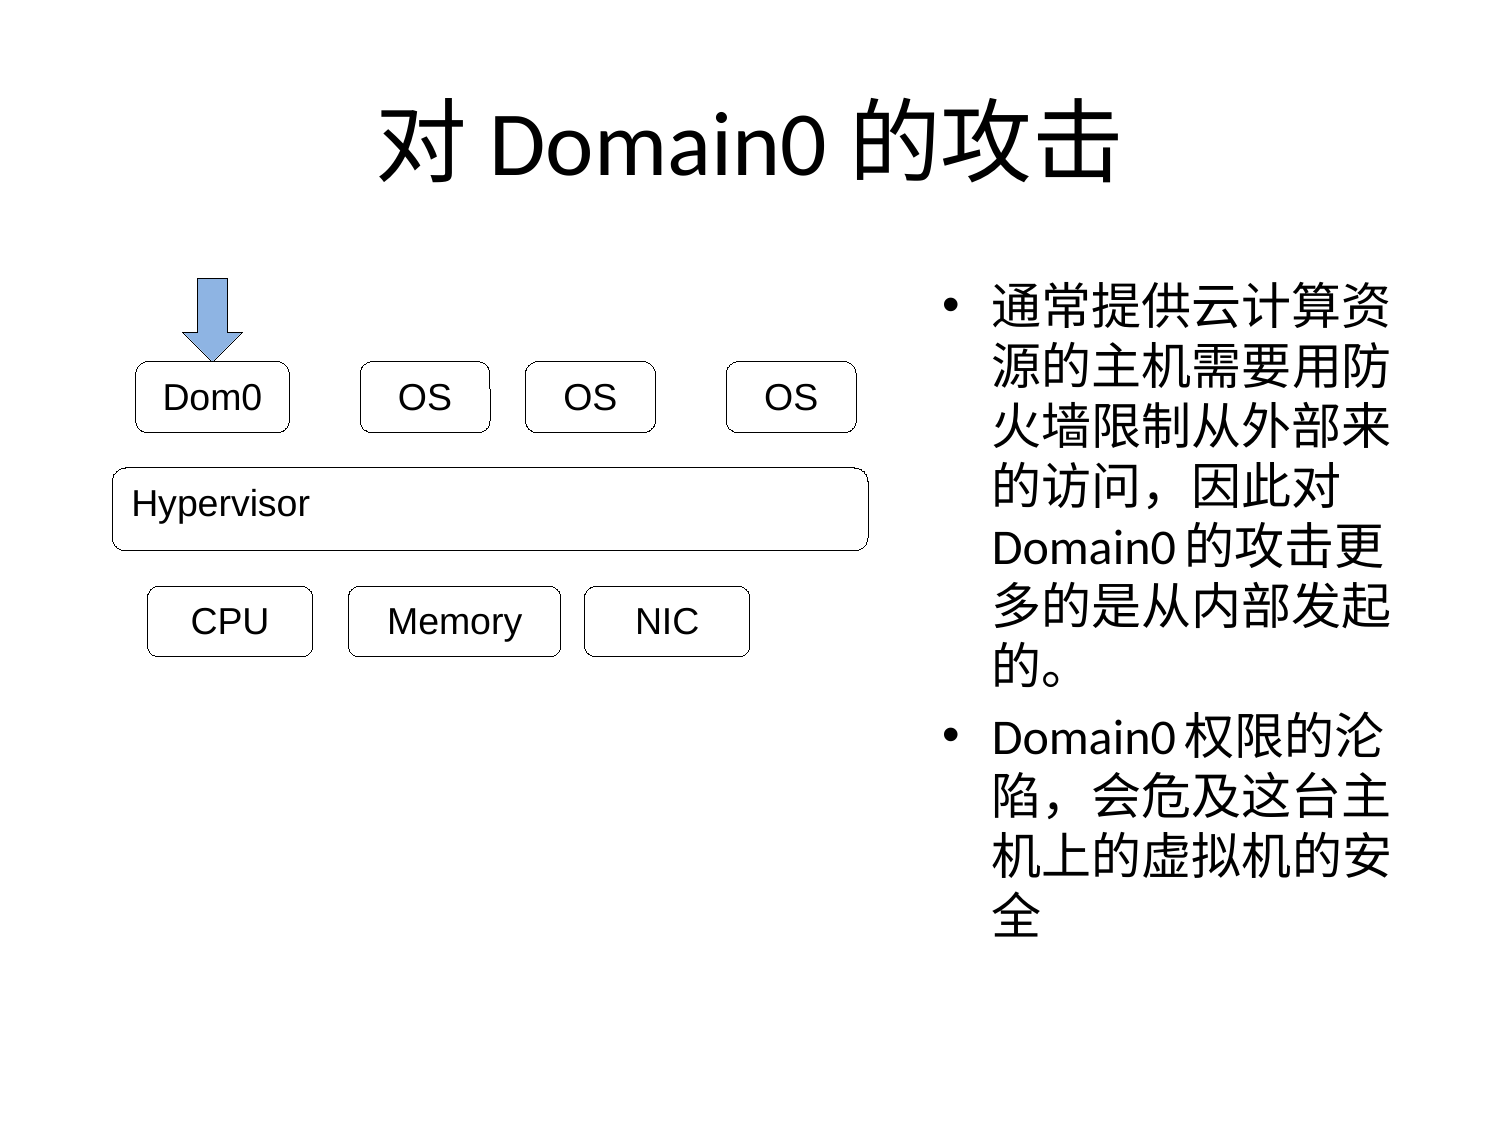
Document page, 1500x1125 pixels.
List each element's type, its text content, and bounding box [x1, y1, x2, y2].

text_box Memory [348, 586, 561, 657]
text_box OS [360, 361, 491, 433]
text_box OS [525, 361, 656, 433]
text_box Hypervisor [112, 467, 869, 551]
text_box CPU [147, 586, 313, 657]
text_box Dom0 [135, 361, 290, 433]
text_box NIC [584, 586, 750, 657]
text_box OS [726, 361, 857, 433]
title 对Domain0的攻击 [75, 45, 1425, 233]
text_box [182, 278, 243, 362]
list 通常提供云计算资源的主机需要用防火墙限制从外部来的访问，因此对Domain0的攻击更多的是从内部发起的。 Domain0权限的沦陷，会危及这台主机上的虚拟机的安全 [927, 267, 1447, 956]
